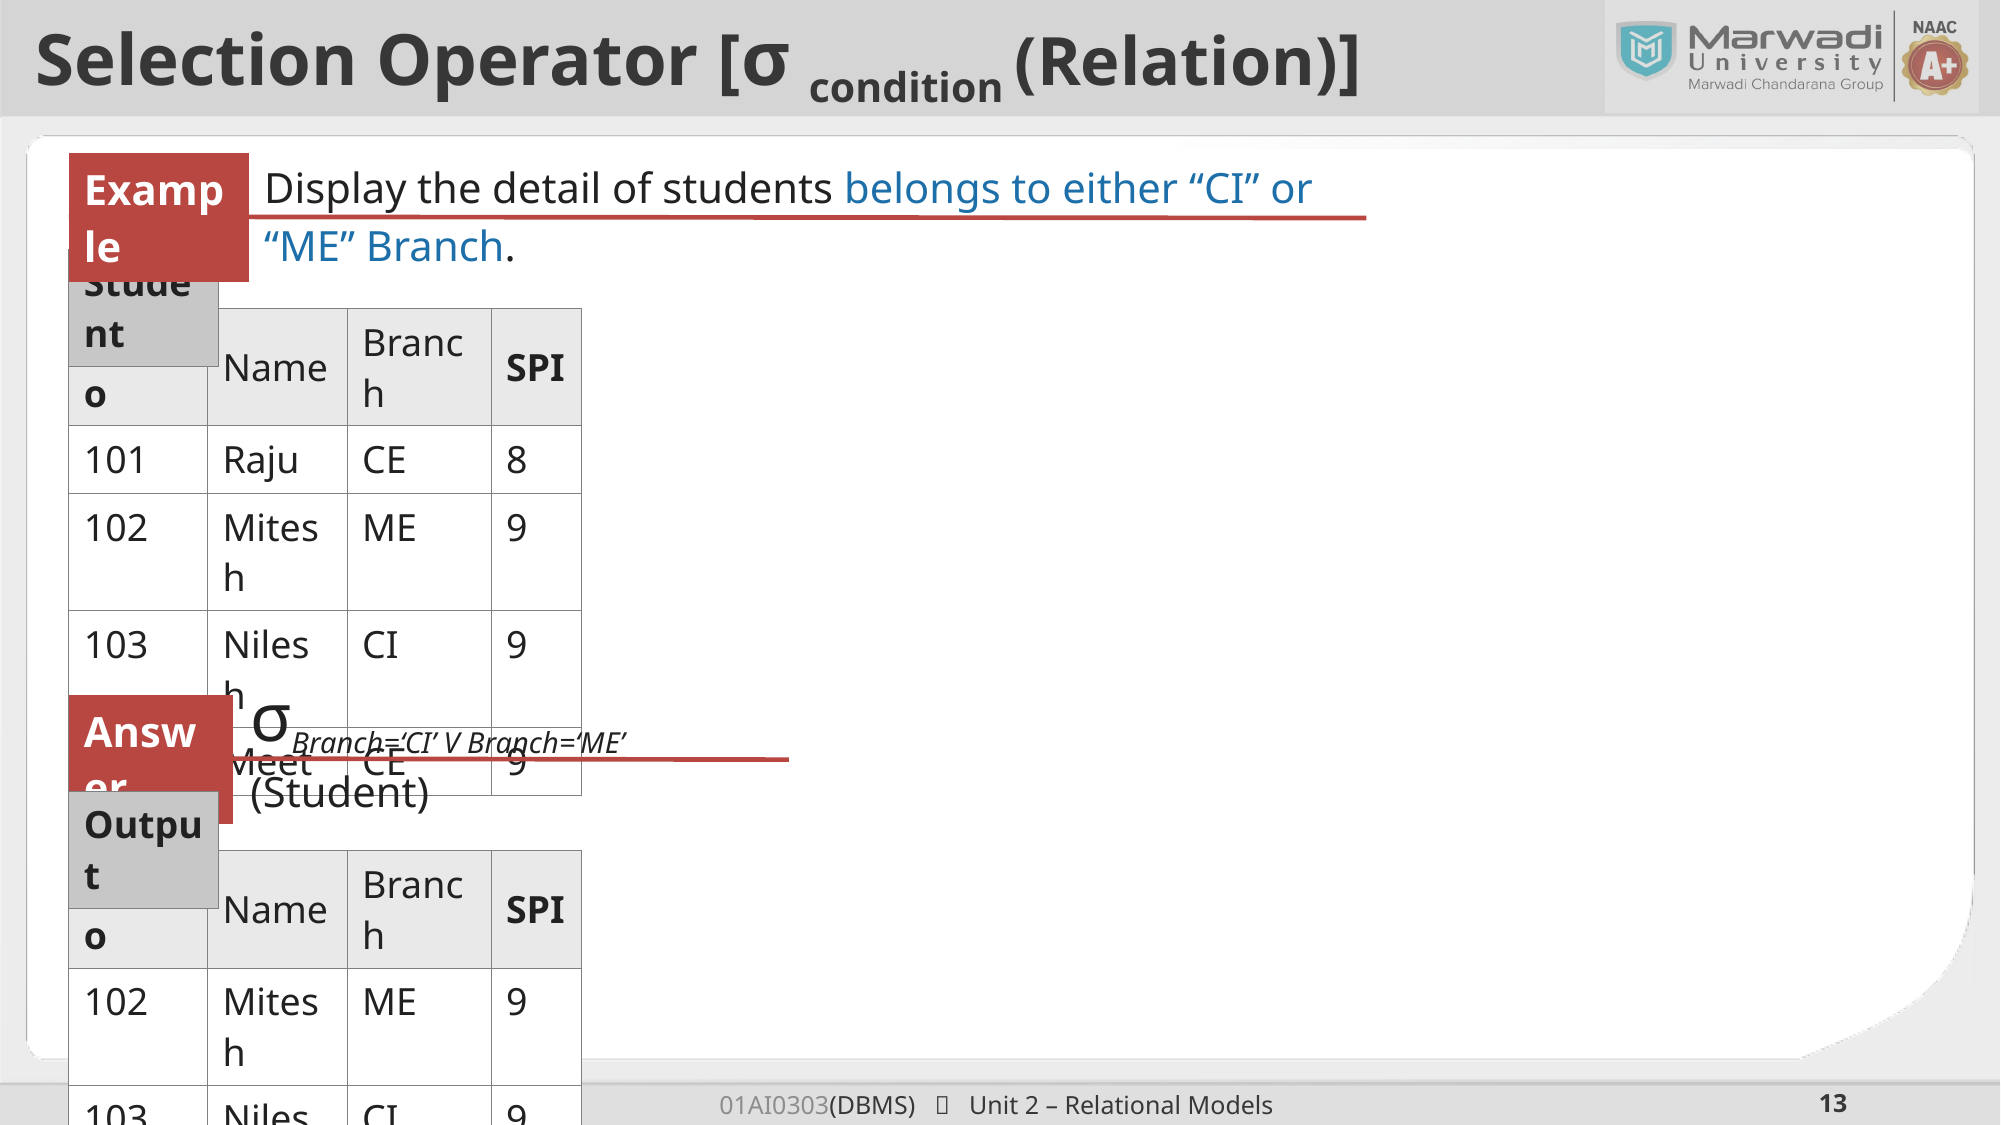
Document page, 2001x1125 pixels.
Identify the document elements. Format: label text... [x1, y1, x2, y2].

table_cell Raju [208, 426, 347, 493]
table_cell 9 [492, 494, 581, 610]
table_header Name [208, 309, 347, 425]
table_header Answer [69, 695, 233, 758]
table_cell Mitesh [208, 969, 347, 1085]
table_cell CI [348, 611, 491, 662]
table_header SPI [492, 309, 581, 425]
table_header Output [69, 792, 218, 908]
table_header Example [69, 219, 249, 282]
table_cell 103 [69, 611, 207, 695]
table_cell 9 [492, 611, 581, 662]
table_header RollNo [69, 909, 207, 968]
table_header SPI [492, 851, 581, 968]
table_cell ME [348, 969, 491, 1085]
table_header Name [208, 851, 347, 968]
table_cell Nilesh [208, 1086, 347, 1125]
table_header Branch [348, 309, 491, 425]
table_cell CE [348, 426, 491, 493]
table_cell Mitesh [208, 494, 347, 610]
table_header Branch [348, 851, 491, 968]
table_cell 9 [492, 969, 581, 1085]
table_cell ME [348, 494, 491, 610]
table_header RollNo [69, 367, 207, 425]
table_cell 102 [69, 969, 207, 1085]
table_cell 102 [69, 494, 207, 610]
table_header Student [69, 282, 218, 366]
table_cell 8 [492, 426, 581, 493]
table_header Example [69, 153, 249, 216]
picture [0, 117, 2000, 1086]
title Selection Operator [σ condition (Relation)] [0, 0, 2000, 117]
table_cell CI [348, 1086, 491, 1125]
table_cell Nilesh [208, 611, 347, 727]
table_cell 103 [69, 1086, 207, 1125]
table_header Answer [69, 760, 233, 824]
table_cell 9 [492, 1086, 581, 1125]
table_cell 101 [69, 426, 207, 493]
table_header σBranch=‘CI’ V Branch=‘ME’ (Student) [235, 662, 817, 827]
table_header Display the detail of students belongs to either “CI” or “ME” Branch. [249, 152, 1389, 281]
